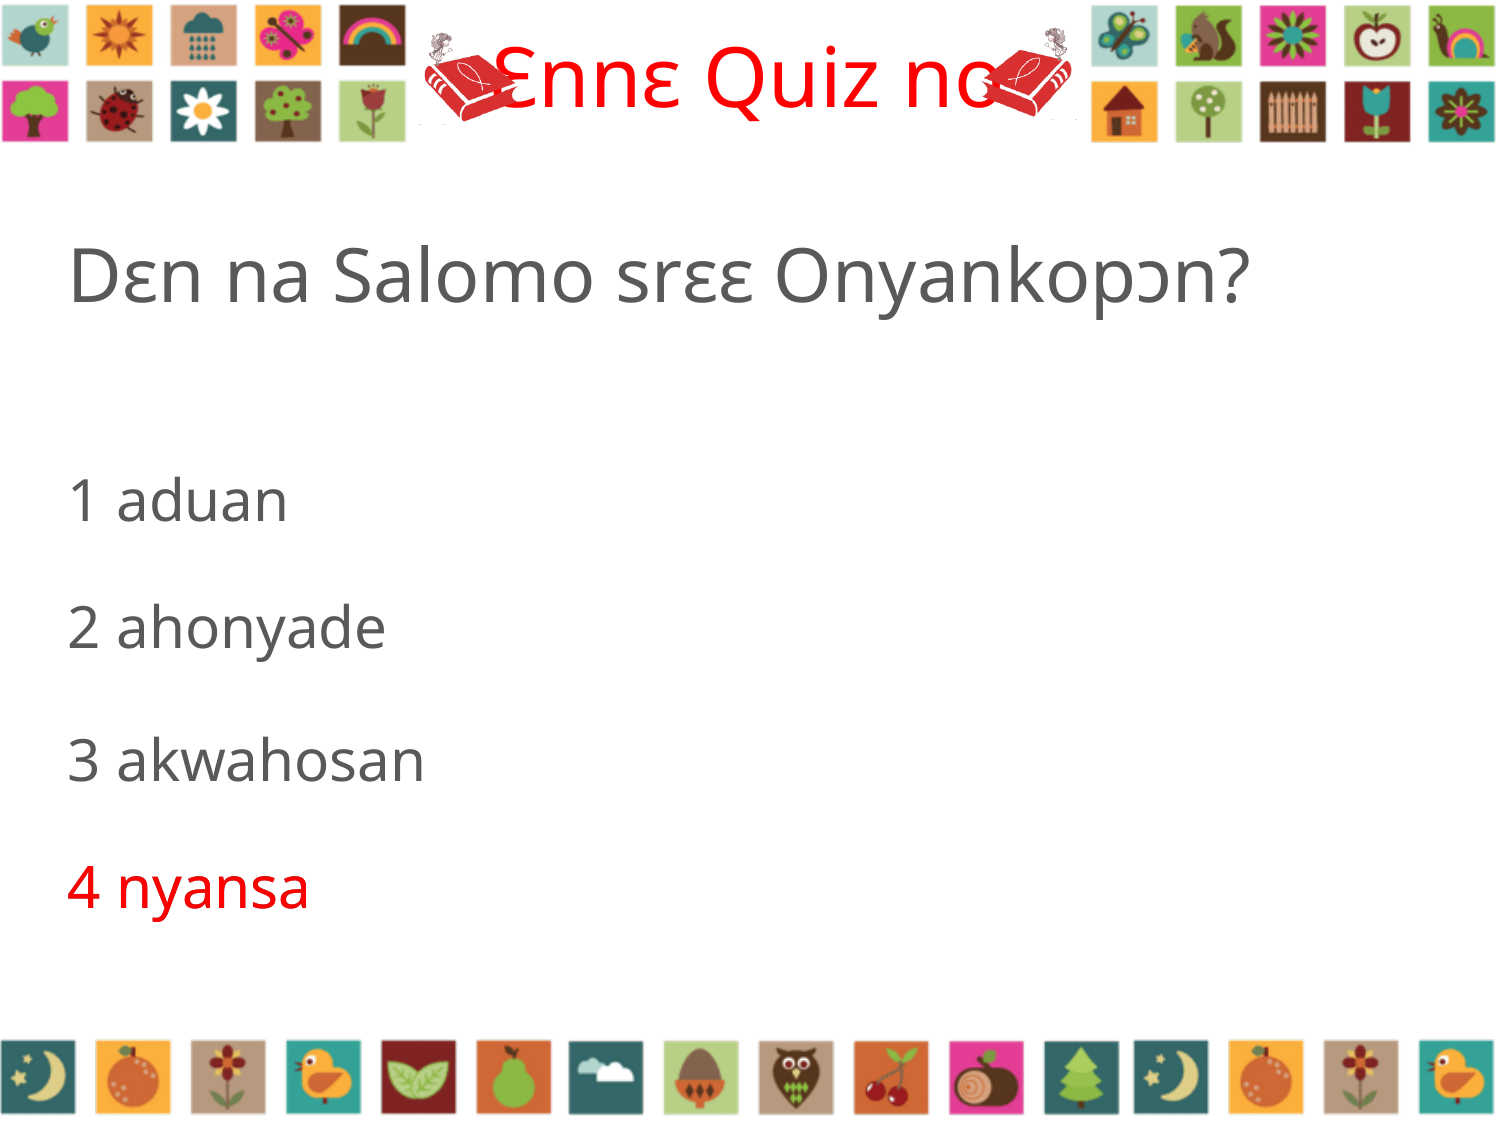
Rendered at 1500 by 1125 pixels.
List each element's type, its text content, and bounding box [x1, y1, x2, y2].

picture [950, 3, 1500, 150]
text_box 4 nyansa [53, 842, 1483, 928]
text_box 2 ahonyade [53, 582, 1436, 668]
text_box Dɛn na Salomo srɛɛ Onyankopɔn? [53, 219, 1436, 325]
text_box 1 aduan [53, 456, 1436, 541]
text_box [0, 1028, 1500, 1118]
text_box Ɛnnɛ Quiz no [547, 16, 1078, 131]
picture [0, 3, 550, 150]
text_box 3 akwahosan [53, 716, 1483, 801]
